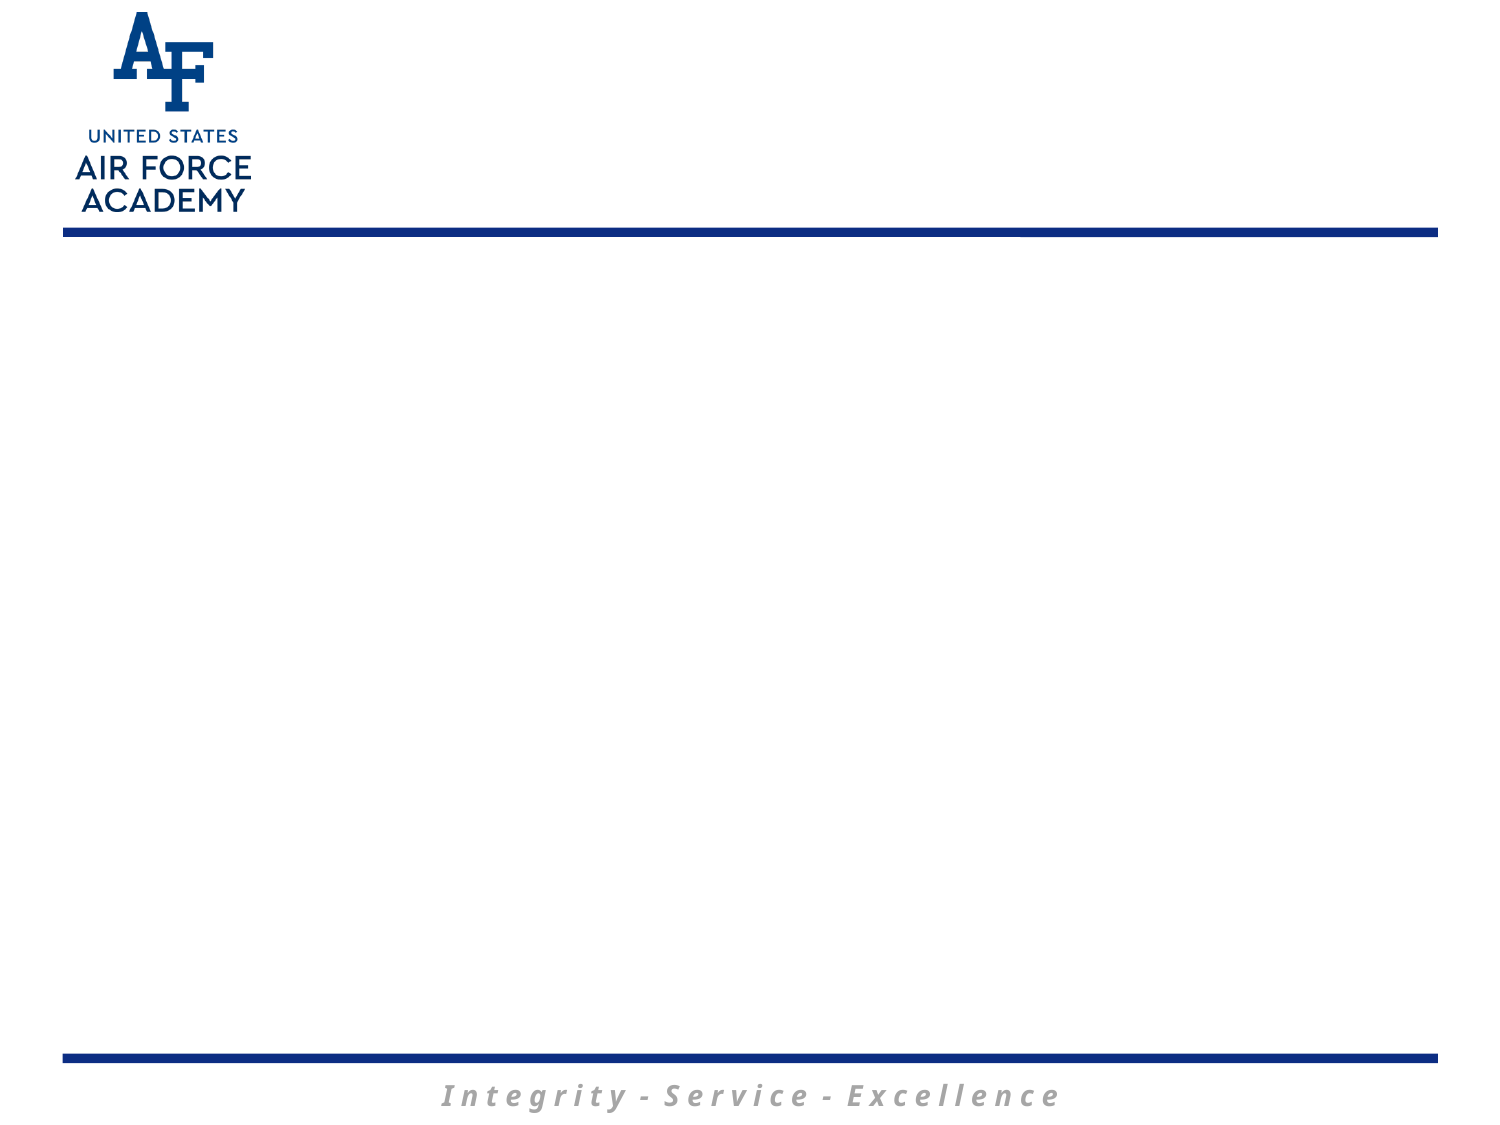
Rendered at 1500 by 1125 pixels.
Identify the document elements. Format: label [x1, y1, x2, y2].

picture [75, 12, 251, 212]
